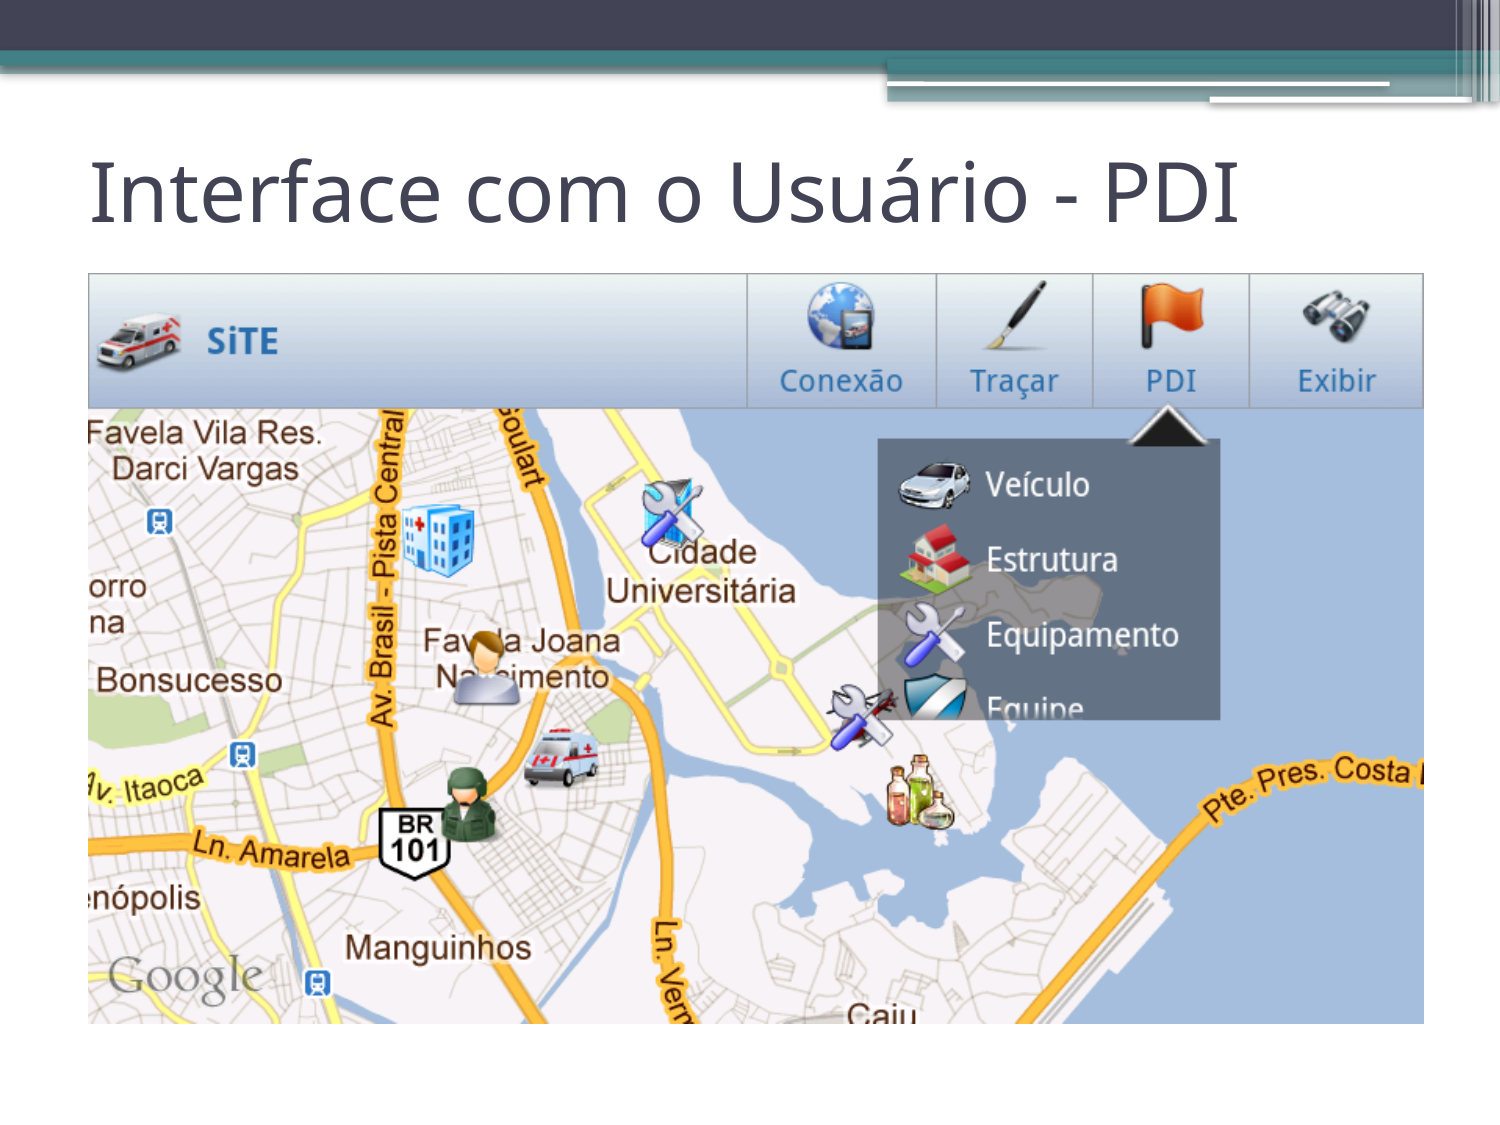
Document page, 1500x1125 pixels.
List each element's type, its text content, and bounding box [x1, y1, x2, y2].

title Interface com o Usuário - PDI [75, 101, 1425, 277]
picture [88, 272, 1424, 1024]
